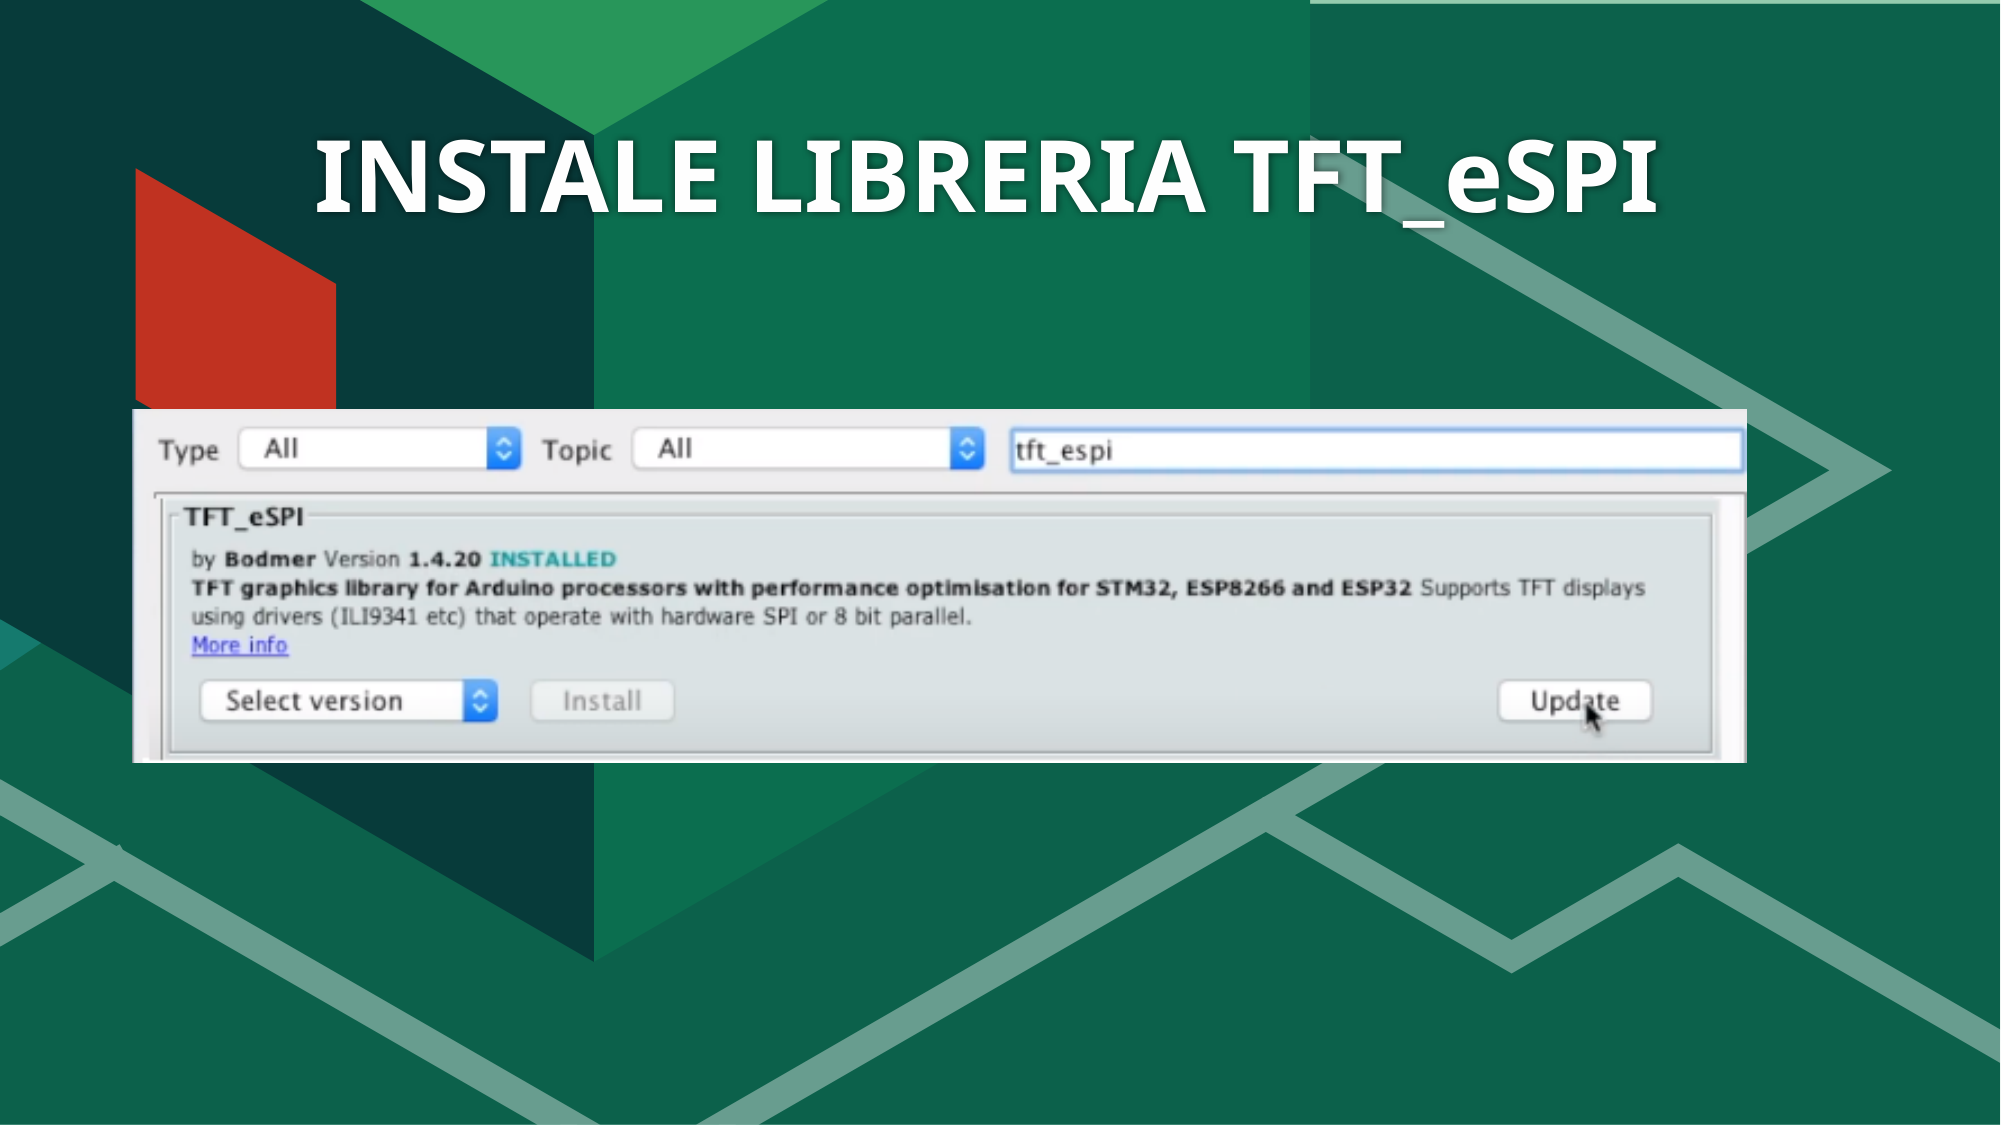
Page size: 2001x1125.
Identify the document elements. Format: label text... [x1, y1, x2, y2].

text_box [0, 528, 1541, 973]
picture [0, 0, 2001, 1125]
title INSTALE LIBRERIA TFT_eSPI [154, 40, 1822, 305]
